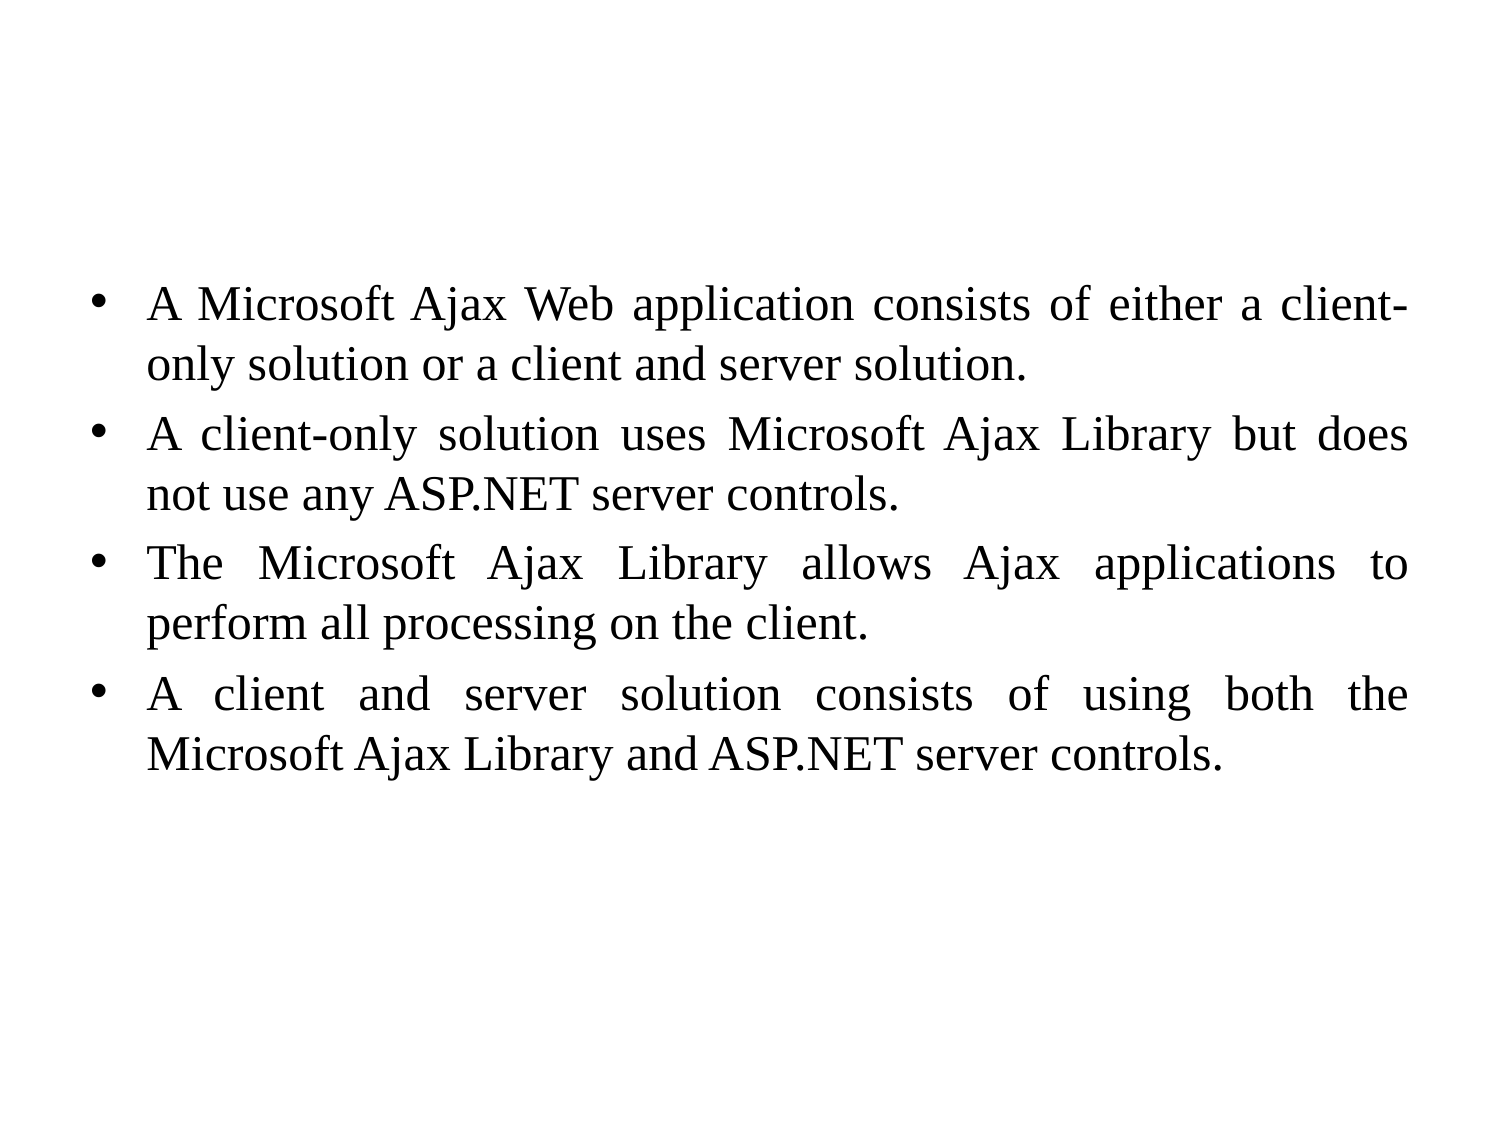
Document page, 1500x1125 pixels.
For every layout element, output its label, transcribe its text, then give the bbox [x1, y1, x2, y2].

list A Microsoft Ajax Web application consists of either a client-only solution or a client and server solution. A client-only solution uses Microsoft Ajax Library but does not use any ASP.NET server controls. The Microsoft Ajax Library allows Ajax applications to perform all processing on the client. A client and server solution consists of using both the Microsoft Ajax Library and ASP.NET server controls. [75, 262, 1425, 1005]
